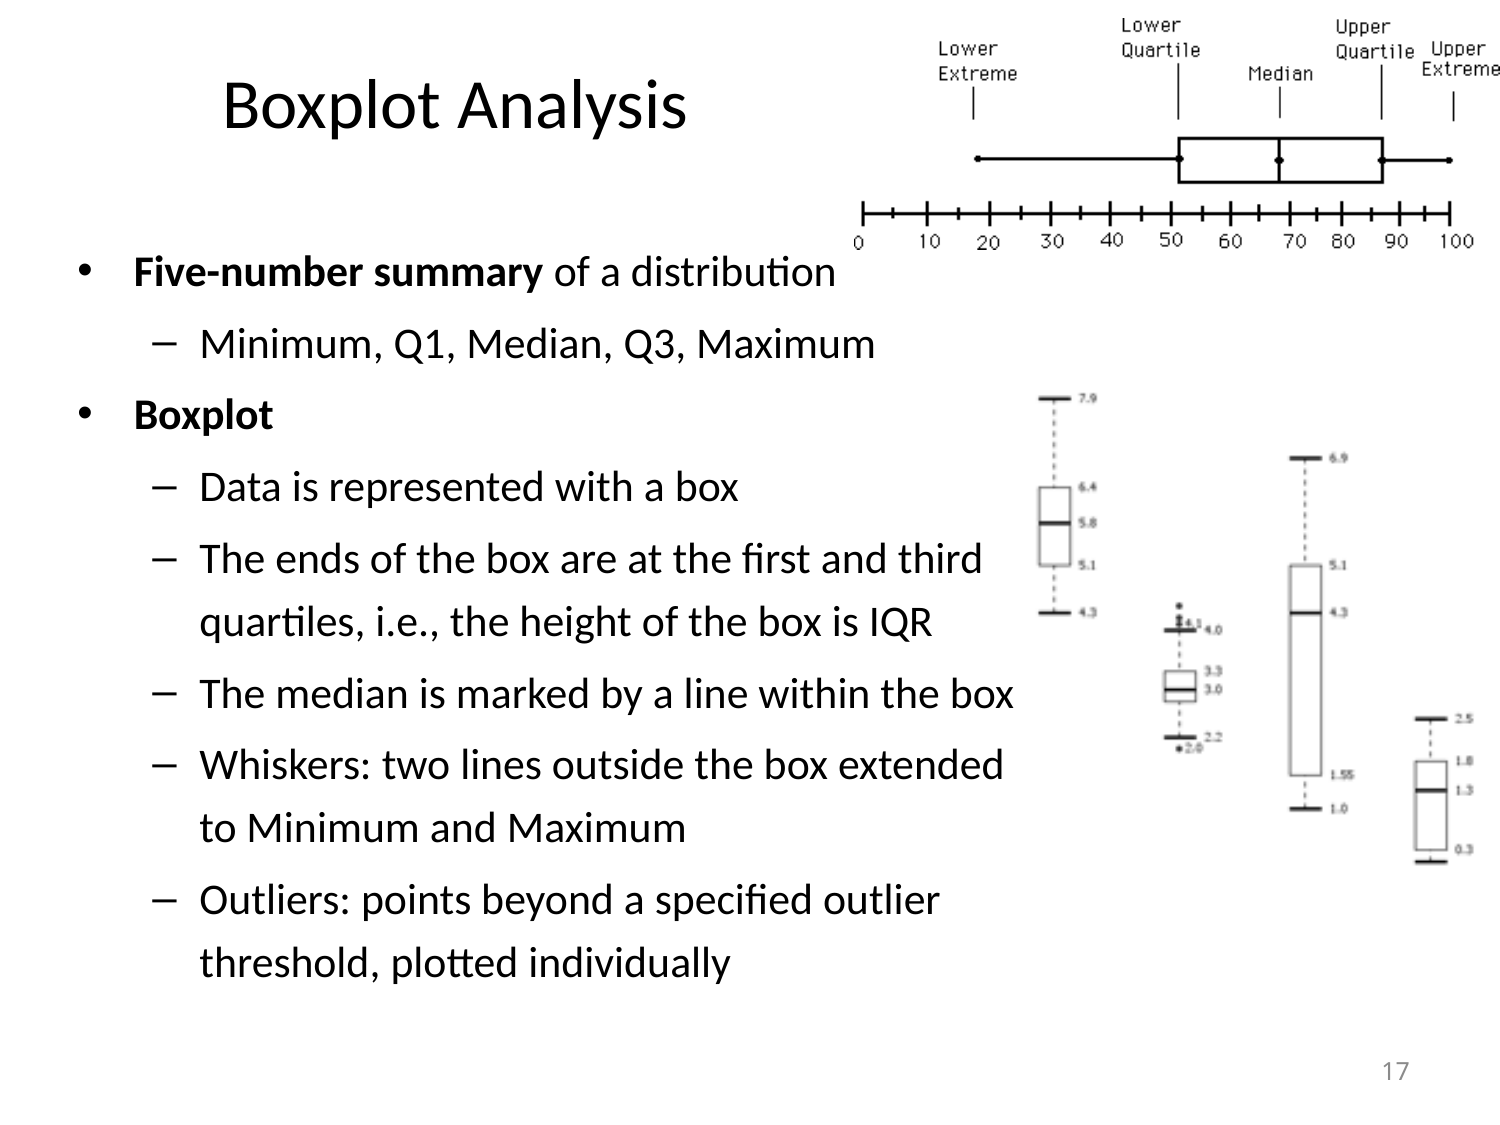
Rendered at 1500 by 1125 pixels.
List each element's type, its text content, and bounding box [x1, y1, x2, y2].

list Five-number summary of a distribution Minimum, Q1, Median, Q3, Maximum Boxplot Data is represented with a box The ends of the box are at the first and third quartiles, i.e., the height of the box is IQR The median is marked by a line within the box Whiskers: two lines outside the box extended to Minimum and Maximum Outliers: points beyond a specified outlier threshold, plotted individually [62, 224, 1063, 1075]
picture [1022, 387, 1488, 876]
title Boxplot Analysis [24, 50, 849, 150]
slide_number 17 [1074, 1042, 1425, 1103]
picture [854, 18, 1500, 251]
